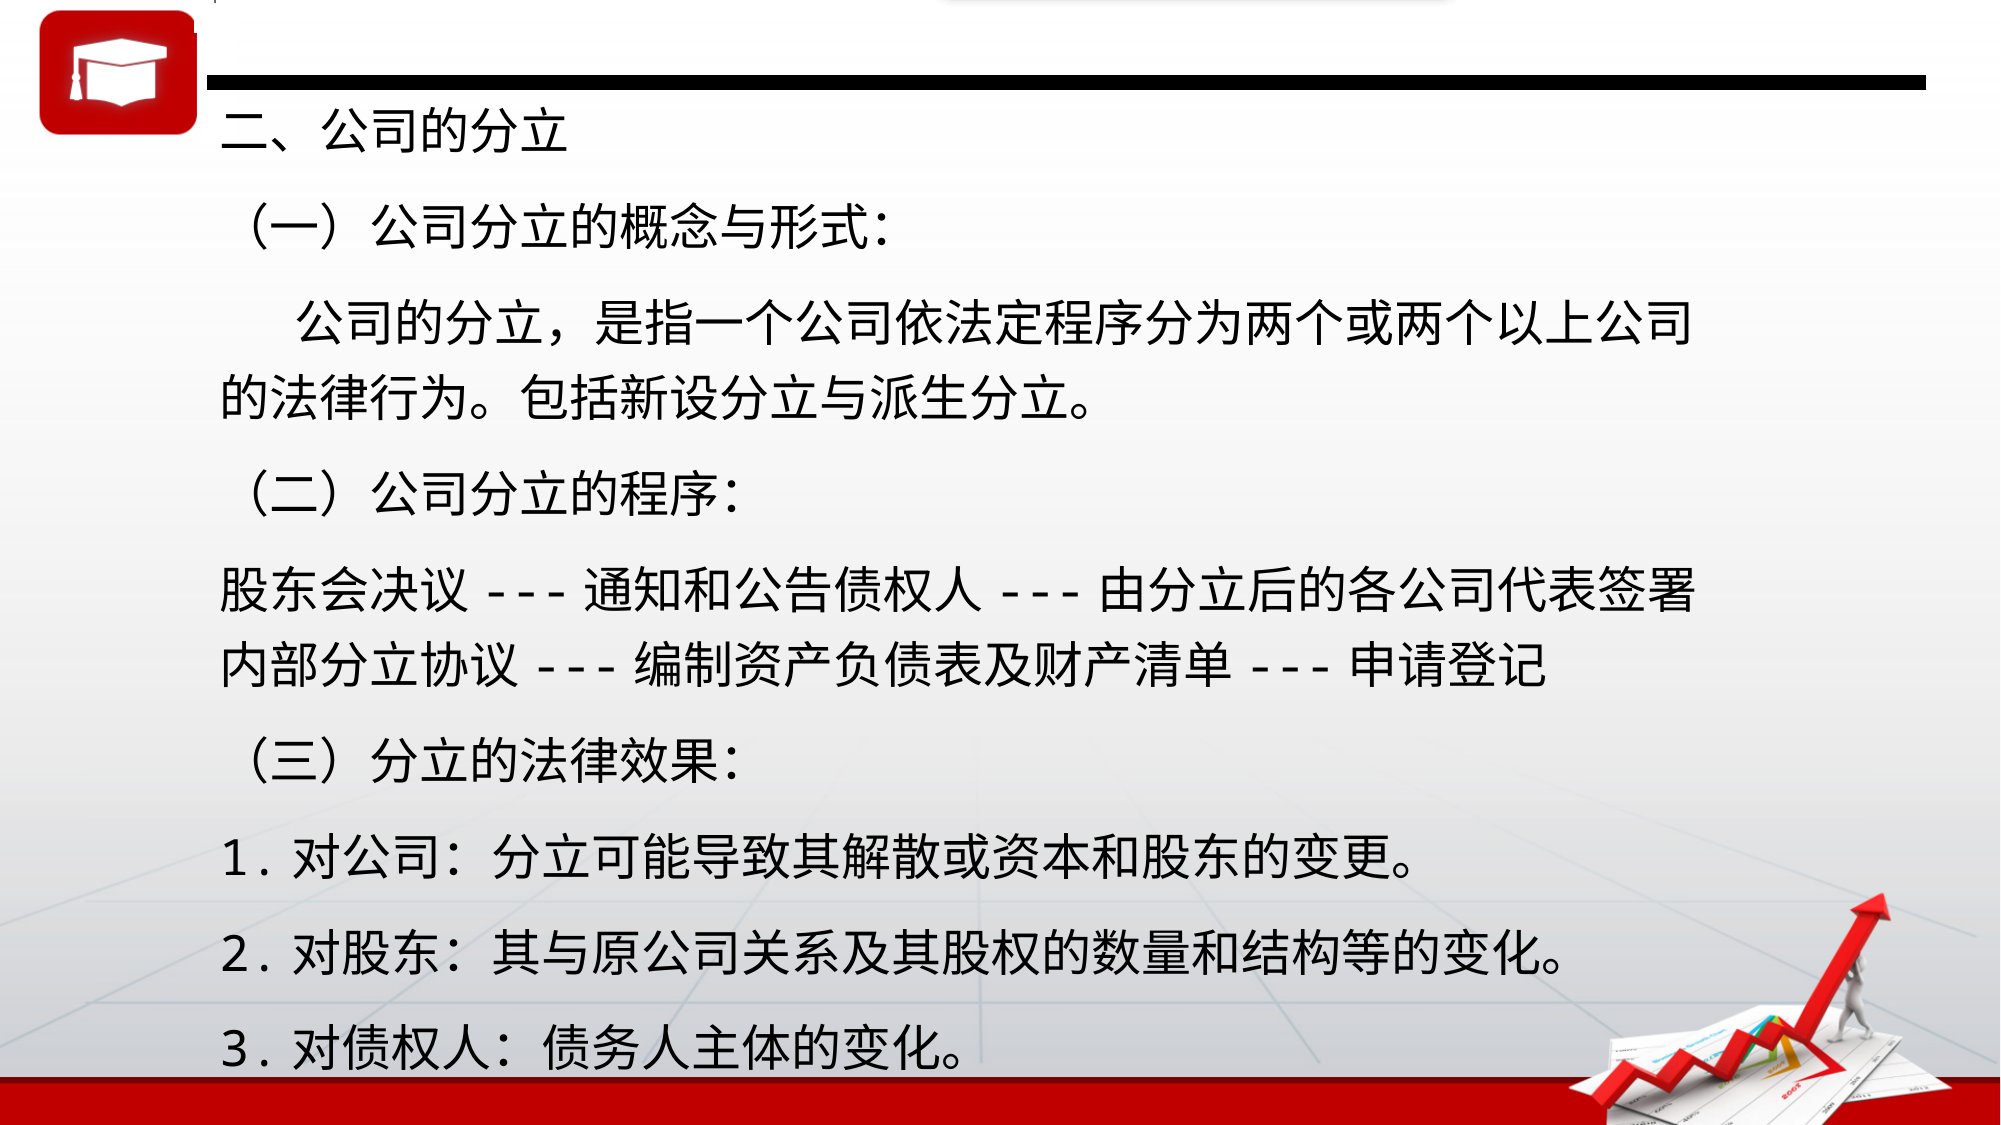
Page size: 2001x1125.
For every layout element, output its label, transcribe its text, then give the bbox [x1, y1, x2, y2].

picture [0, 0, 2001, 1125]
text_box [193, 0, 1920, 83]
list 二、公司的分立 （一）公司分立的概念与形式： 公司的分立，是指一个公司依法定程序分为两个或两个以上公司的法律行为。包括新设分立与派生分立。 （二）公司分立的程序： 股东会决议---通知和公告债权人---由分立后的各公司代表签署内部分立协议---编制资产负债表及财产清单---申请登记 （三）分立的法律效果： 1.对公司：分立可能导致其解散或资本和股东的变更。 2.对股东：其与原公司关系及其股权的数量和结构等的变化。 3.对债权人：债务人主体的变化。 [204, 83, 1717, 1108]
